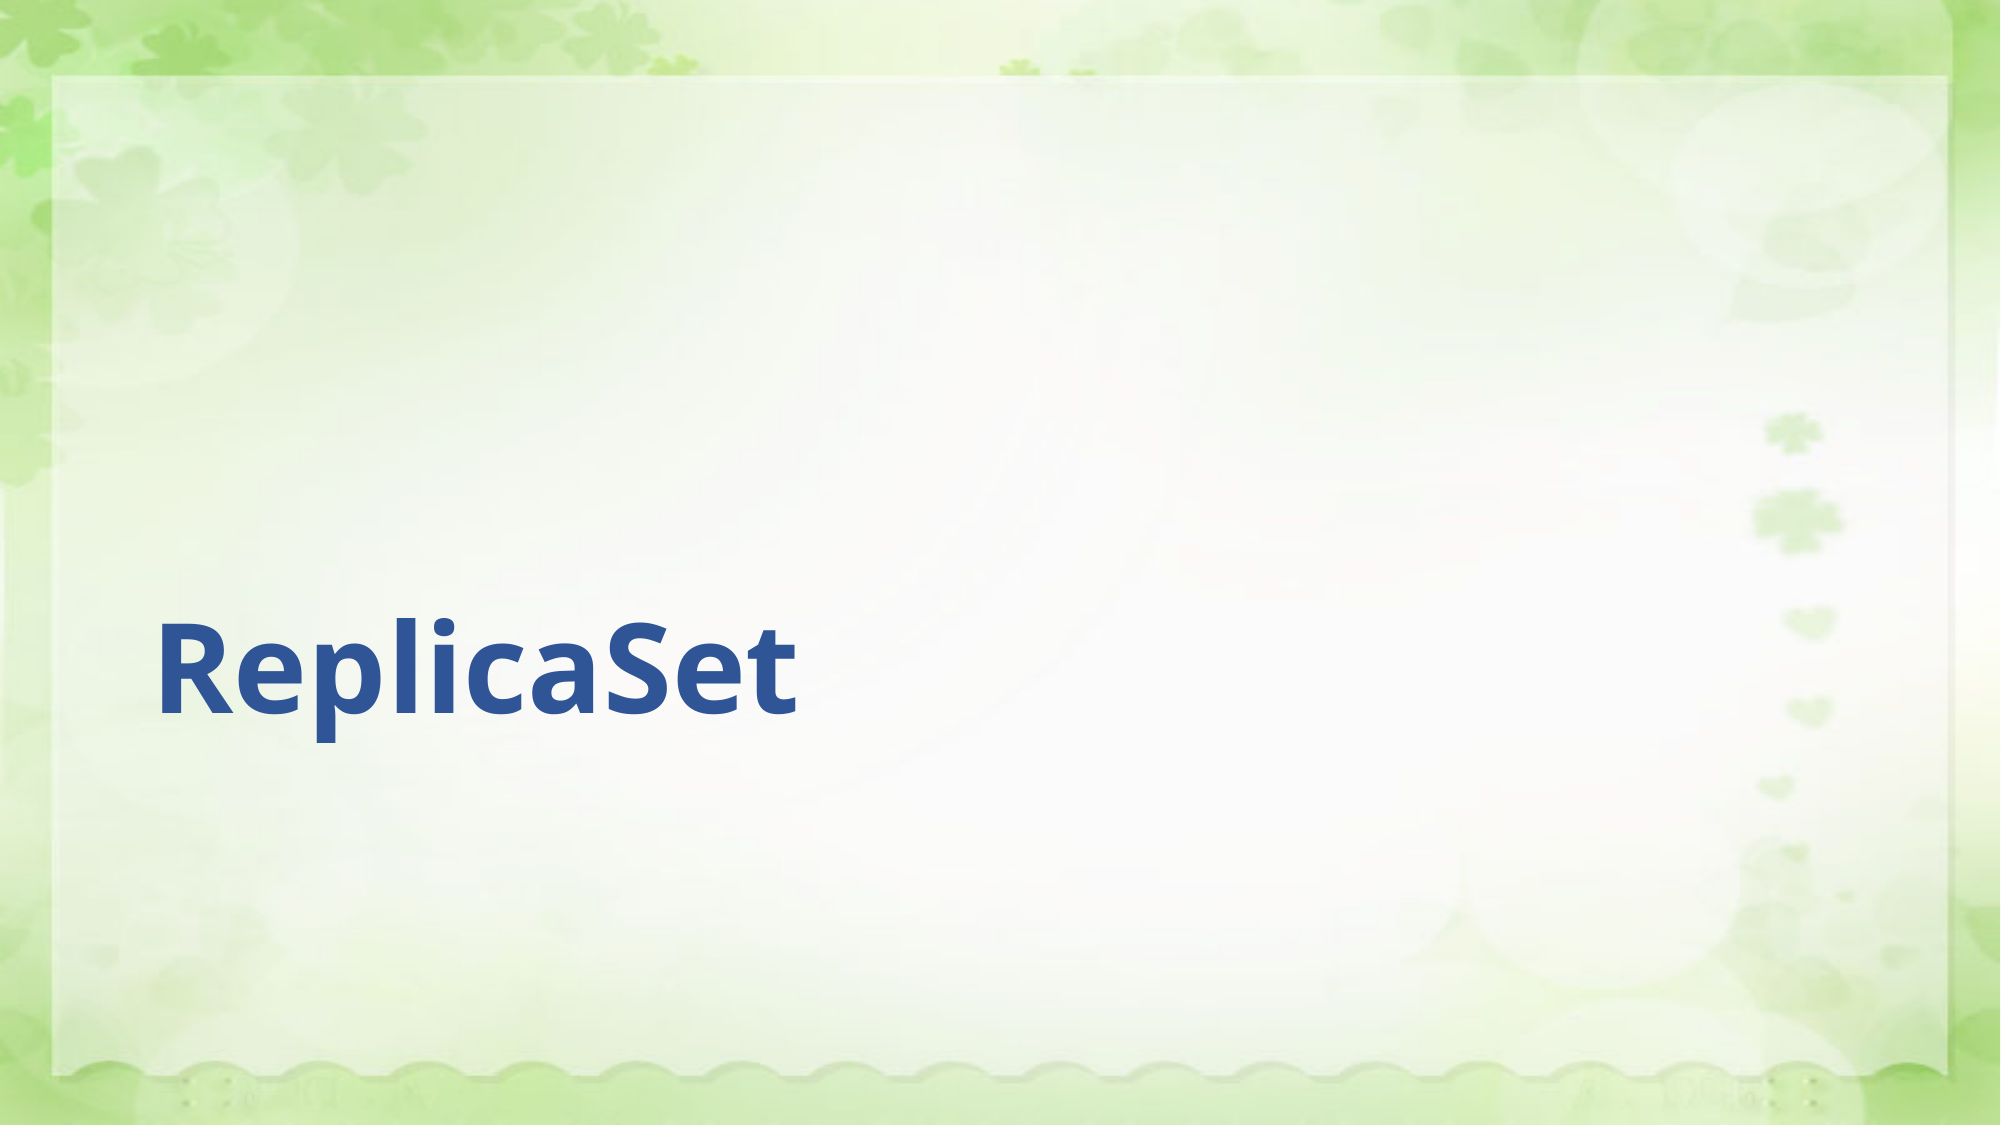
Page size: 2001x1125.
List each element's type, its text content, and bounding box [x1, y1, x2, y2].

picture [0, 0, 2001, 1125]
title ReplicaSet [136, 280, 1862, 749]
